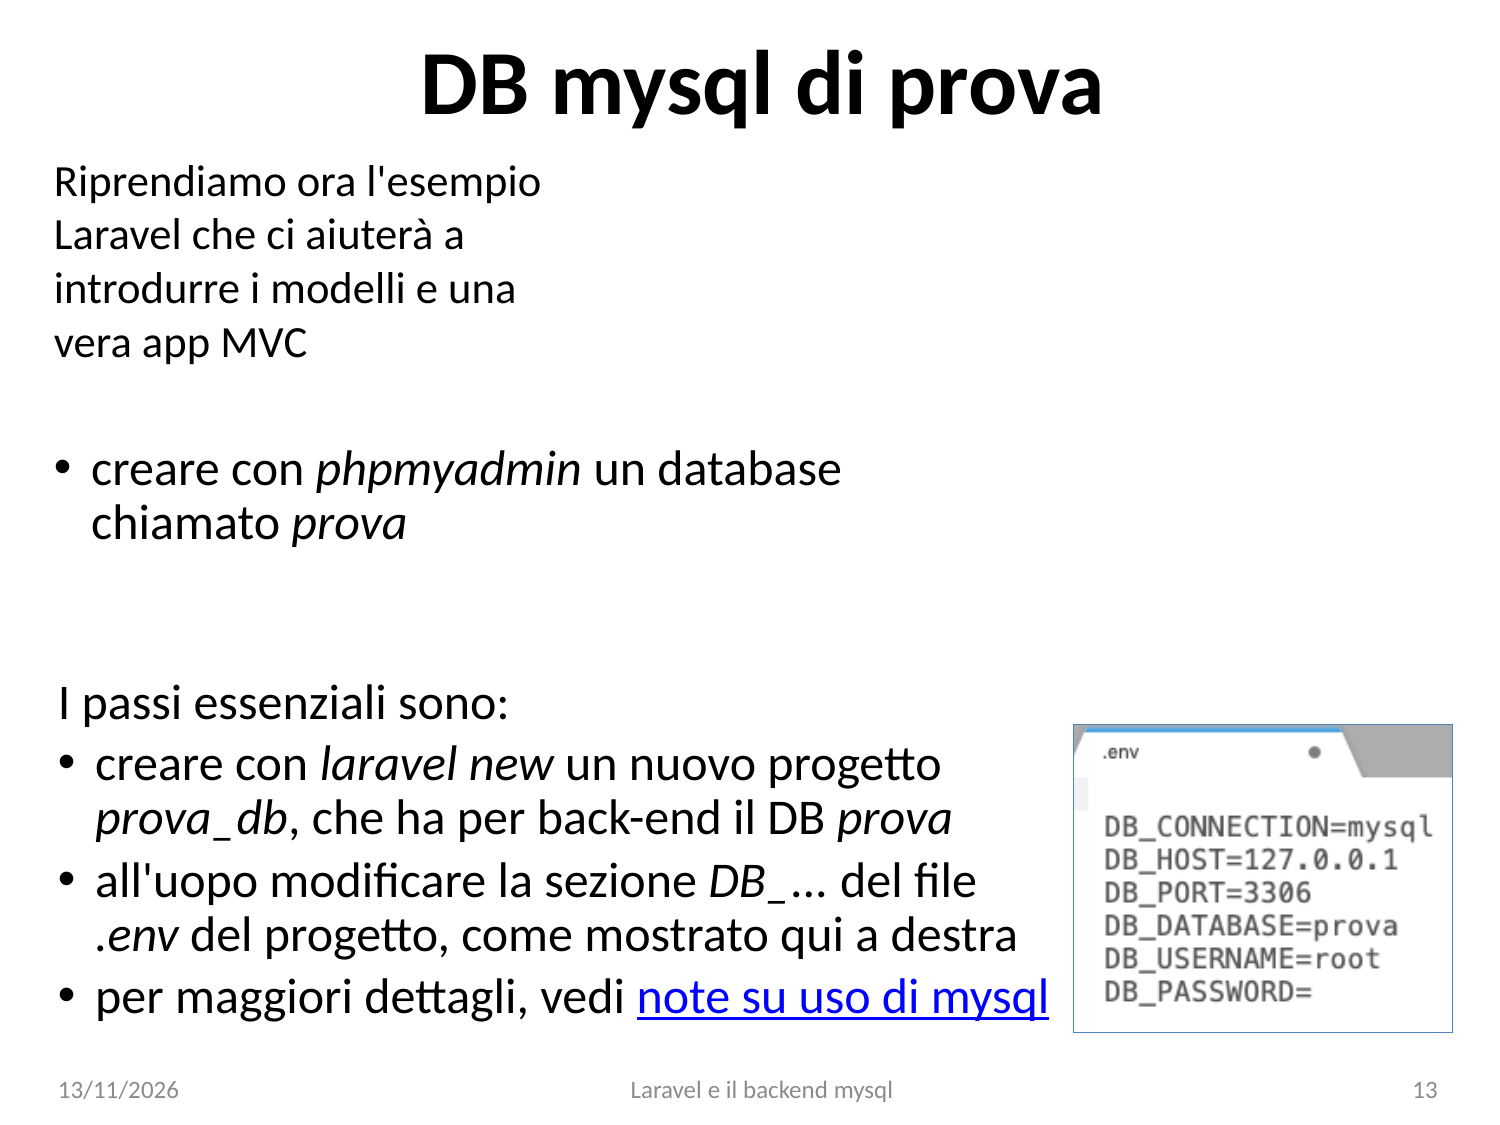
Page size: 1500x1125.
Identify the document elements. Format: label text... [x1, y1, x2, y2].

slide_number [42, 1059, 393, 1119]
list Riprendiamo ora l'esempio Laravel che ci aiuterà a introdurre i modelli e una vera app MVC [38, 144, 602, 412]
footer Laravel e il backend mysql [524, 1059, 1000, 1119]
text_box I passi essenziali sono: creare con laravel new un nuovo progetto prova_db, che ha per back-end il DB prova all'uopo modificare la sezione DB_... del file .env del progetto, come mostrato qui a destra per maggiori dettagli, vedi note su uso di mysql [42, 661, 1078, 1059]
text_box creare con phpmyadmin un database chiamato prova [38, 435, 1074, 686]
title DB mysql di prova [58, 11, 1467, 144]
slide_number 13 [1103, 1058, 1453, 1119]
picture [1073, 723, 1454, 1034]
